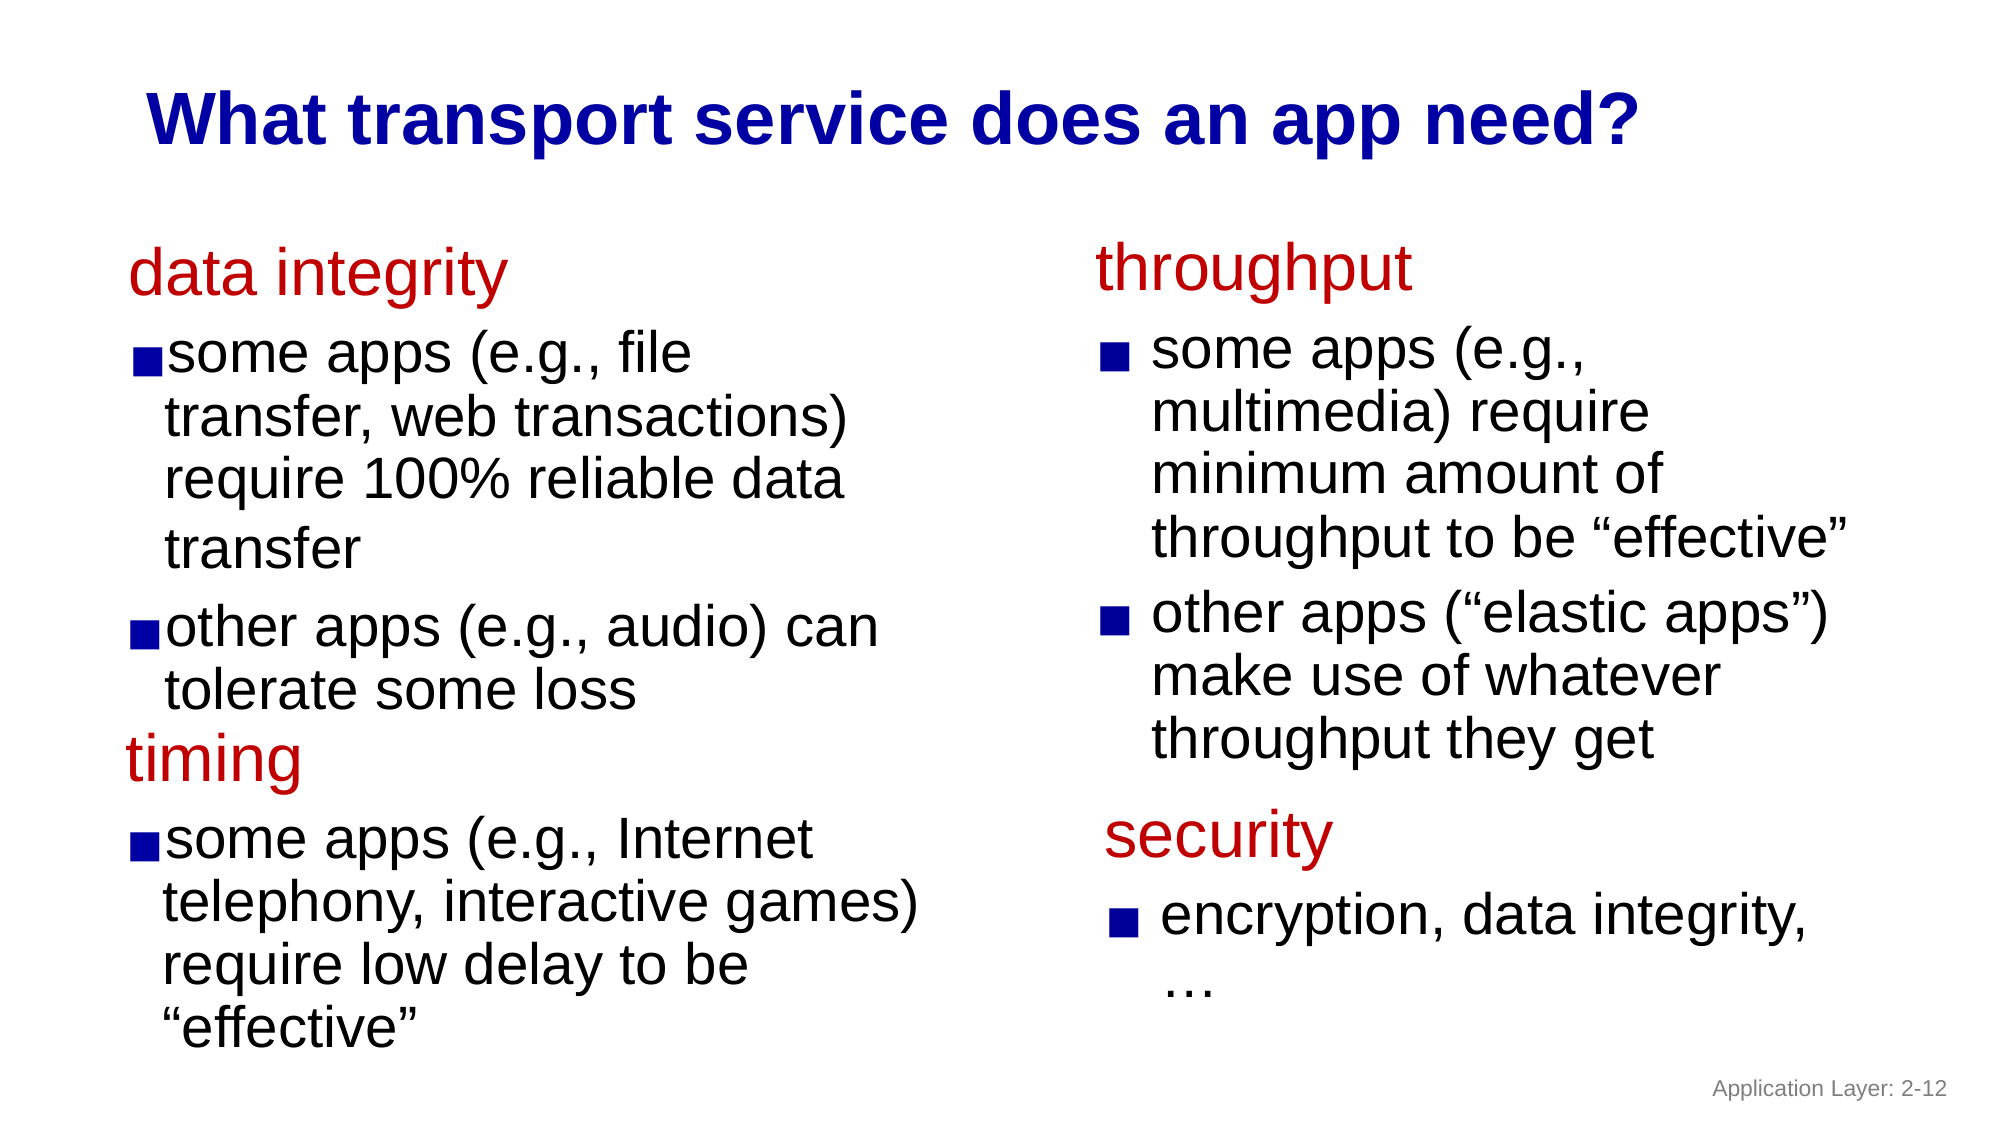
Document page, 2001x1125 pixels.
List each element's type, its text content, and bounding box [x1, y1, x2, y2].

slide_number Application Layer: 2-‹#› [1512, 1056, 1963, 1117]
text_box throughput some apps (e.g., multimedia) require minimum amount of throughput to be “effective” other apps (“elastic apps”) make use of whatever throughput they get [1080, 225, 1897, 778]
title What transport service does an app need? [131, 47, 1856, 195]
text_box security encryption, data integrity, … [1089, 792, 1833, 1001]
text_box data integrity some apps (e.g., file transfer, web transactions) require 100% reliable data transfer other apps (e.g., audio) can tolerate some loss [110, 230, 927, 690]
text_box timing some apps (e.g., Internet telephony, interactive games) require low delay to be “effective” [89, 716, 1004, 1117]
